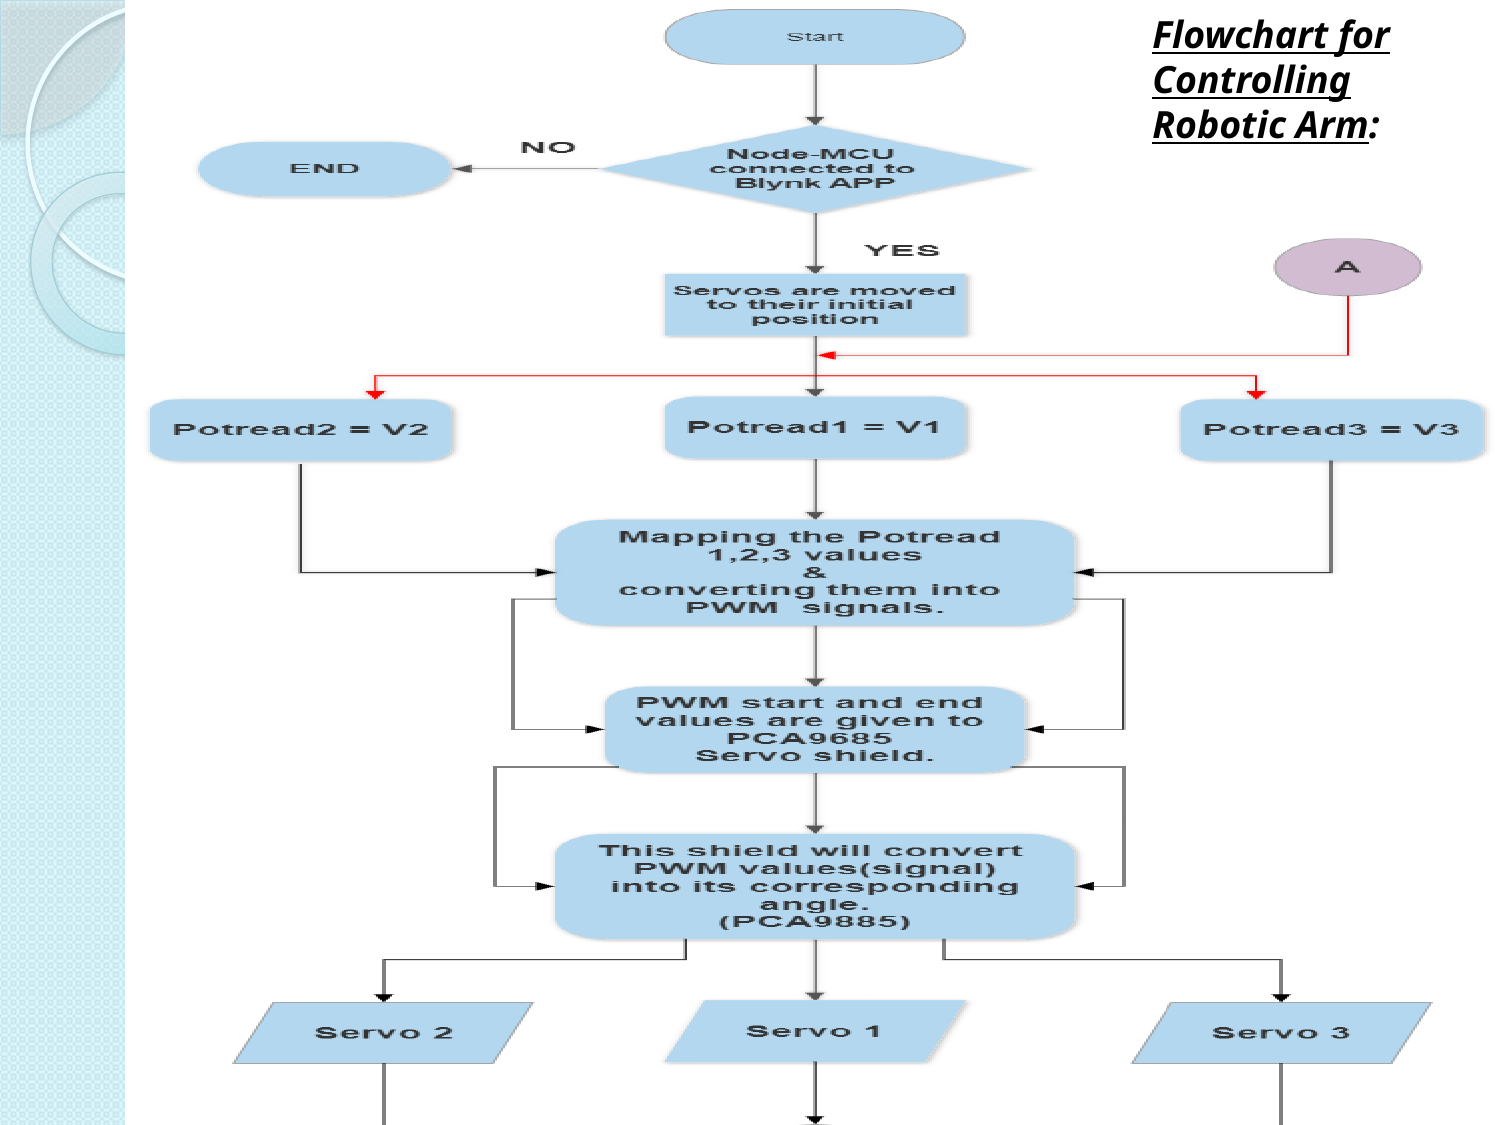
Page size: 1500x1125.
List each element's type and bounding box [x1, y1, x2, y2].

list [124, 0, 1500, 1125]
